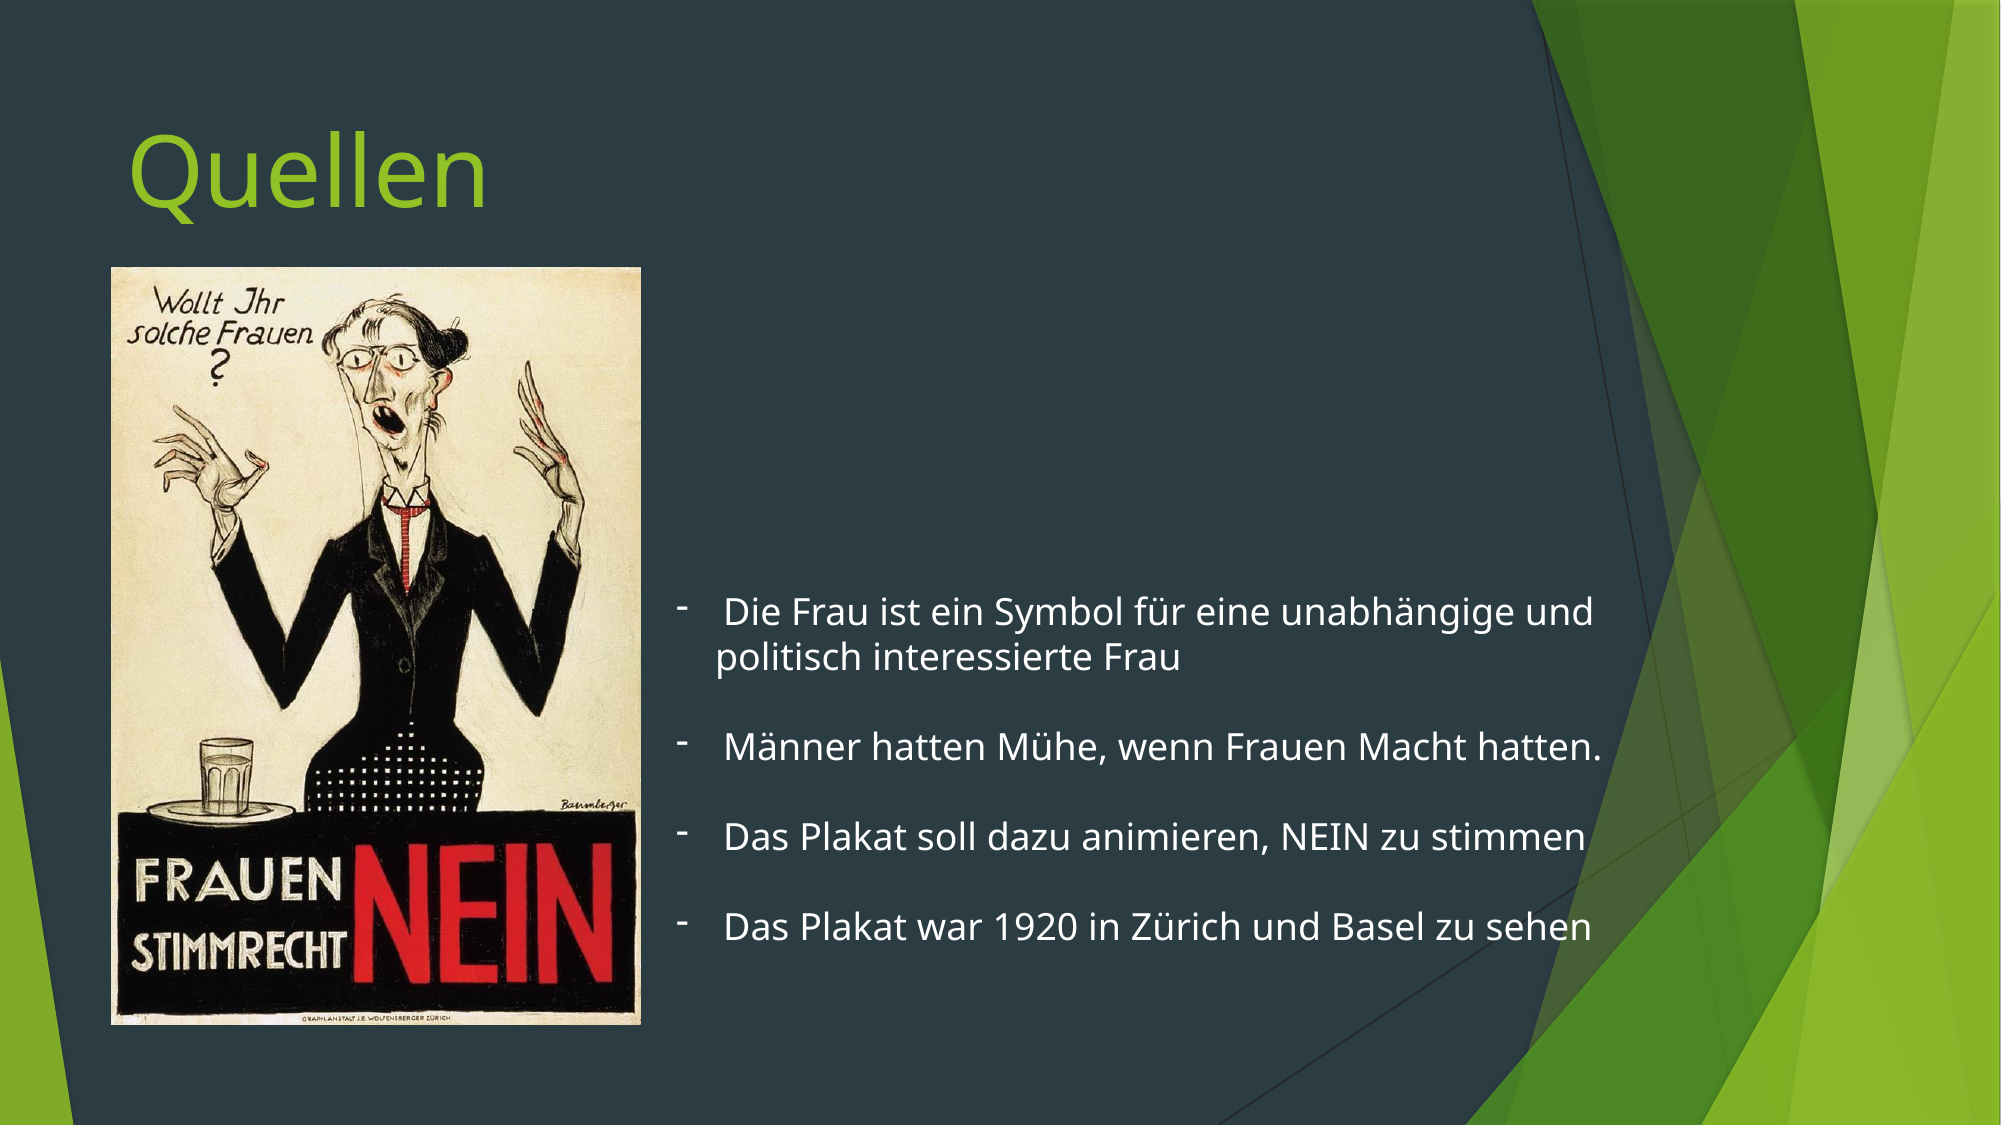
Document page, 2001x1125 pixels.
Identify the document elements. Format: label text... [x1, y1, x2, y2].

text_box Die Frau ist ein Symbol für eine unabhängige und politisch interessierte Frau Männer hatten Mühe, wenn Frauen Macht hatten. Das Plakat soll dazu animieren, NEIN zu stimmen Das Plakat war 1920 in Zürich und Basel zu sehen [661, 580, 1621, 956]
title Quellen [111, 99, 1522, 317]
picture [110, 266, 642, 1025]
